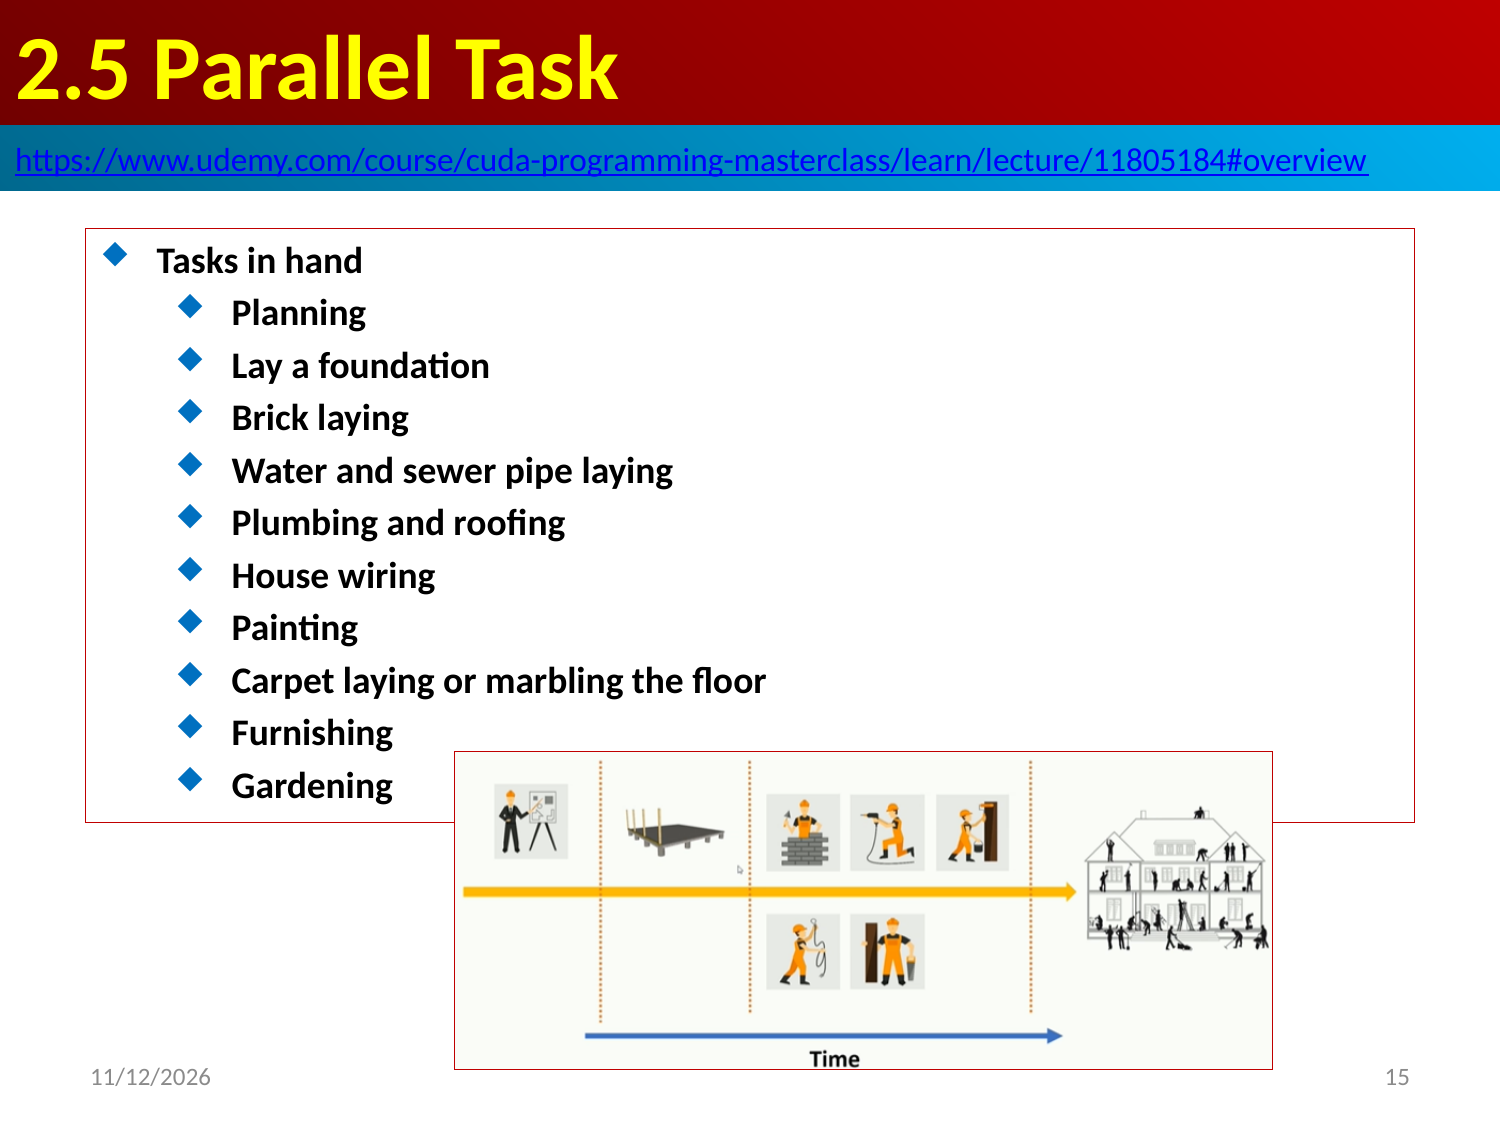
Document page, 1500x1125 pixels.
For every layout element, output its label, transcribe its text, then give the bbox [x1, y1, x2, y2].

subtitle Tasks in hand Planning Lay a foundation Brick laying Water and sewer pipe laying Plumbing and roofing House wiring Painting Carpet laying or marbling the floor Furnishing Gardening [85, 228, 1415, 823]
slide_number 15 [1074, 1042, 1425, 1109]
picture [454, 751, 1274, 1070]
text_box https://www.udemy.com/course/cuda-programming-masterclass/learn/lecture/11805184#overview [0, 125, 1500, 191]
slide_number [75, 1042, 425, 1109]
title 2.5 Parallel Task [0, 0, 1500, 125]
